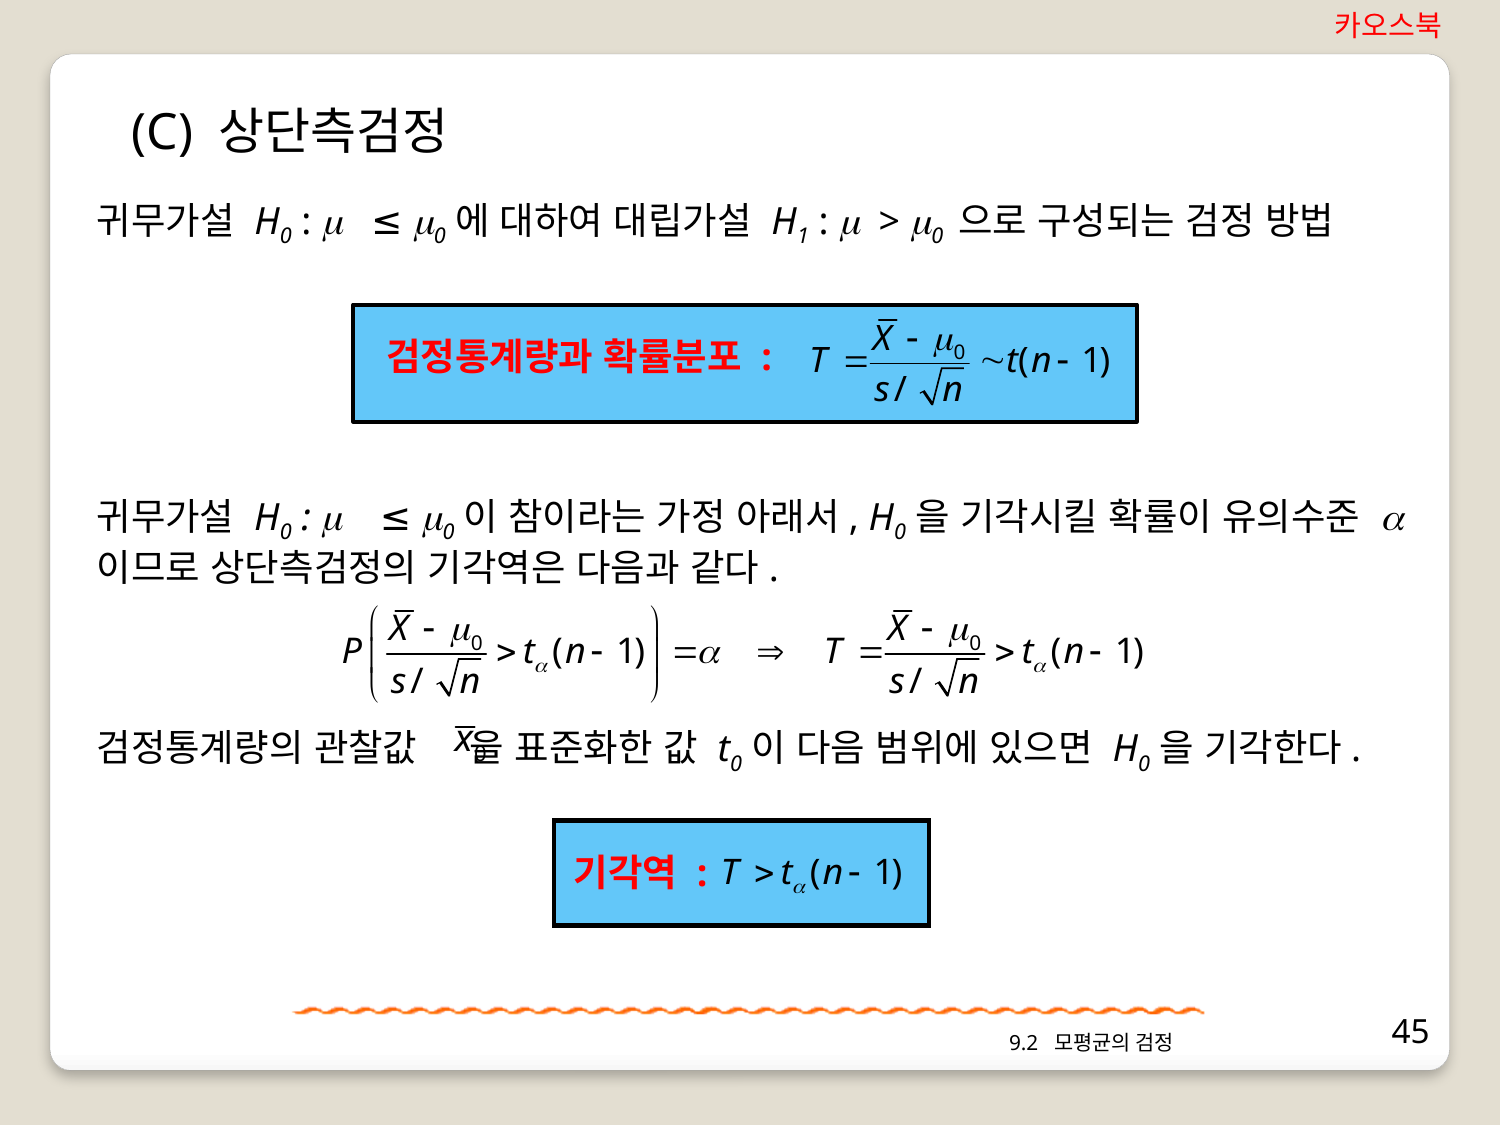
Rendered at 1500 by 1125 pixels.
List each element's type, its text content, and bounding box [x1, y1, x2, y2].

footer 9.2 모평균의 검정 [994, 1002, 1369, 1063]
text_box 귀무가설 에 대하여 대립가설 으로 구성되는 검정 방법 [330, 601, 1153, 780]
text_box 카오스북 [1277, 0, 1500, 50]
picture [281, 1003, 1219, 1020]
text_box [335, 597, 1150, 711]
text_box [448, 713, 494, 771]
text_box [353, 304, 1137, 422]
text_box 기각역 : [559, 841, 735, 902]
text_box 귀무가설 H0 : m ≤ m0에 대하여 대립가설 H1 : m > m0 으로 구성되는 검정 방법 [82, 189, 1395, 256]
slide_number 45 [1369, 1002, 1445, 1063]
text_box 귀무가설 H0 : m ≤ m0이 참이라는 가정 아래서, H0을 기각시킬 확률이 유의수준 a 이므로 상단측검정의 기각역은 다음과 같다. 검정통계량의 관찰값 을 표준화한 값 t0이 다음 범위에 있으면 H0을 기각한다. [81, 485, 1430, 783]
text_box [554, 820, 930, 926]
text_box (C) 상단측검정 [117, 92, 539, 167]
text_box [717, 848, 910, 903]
